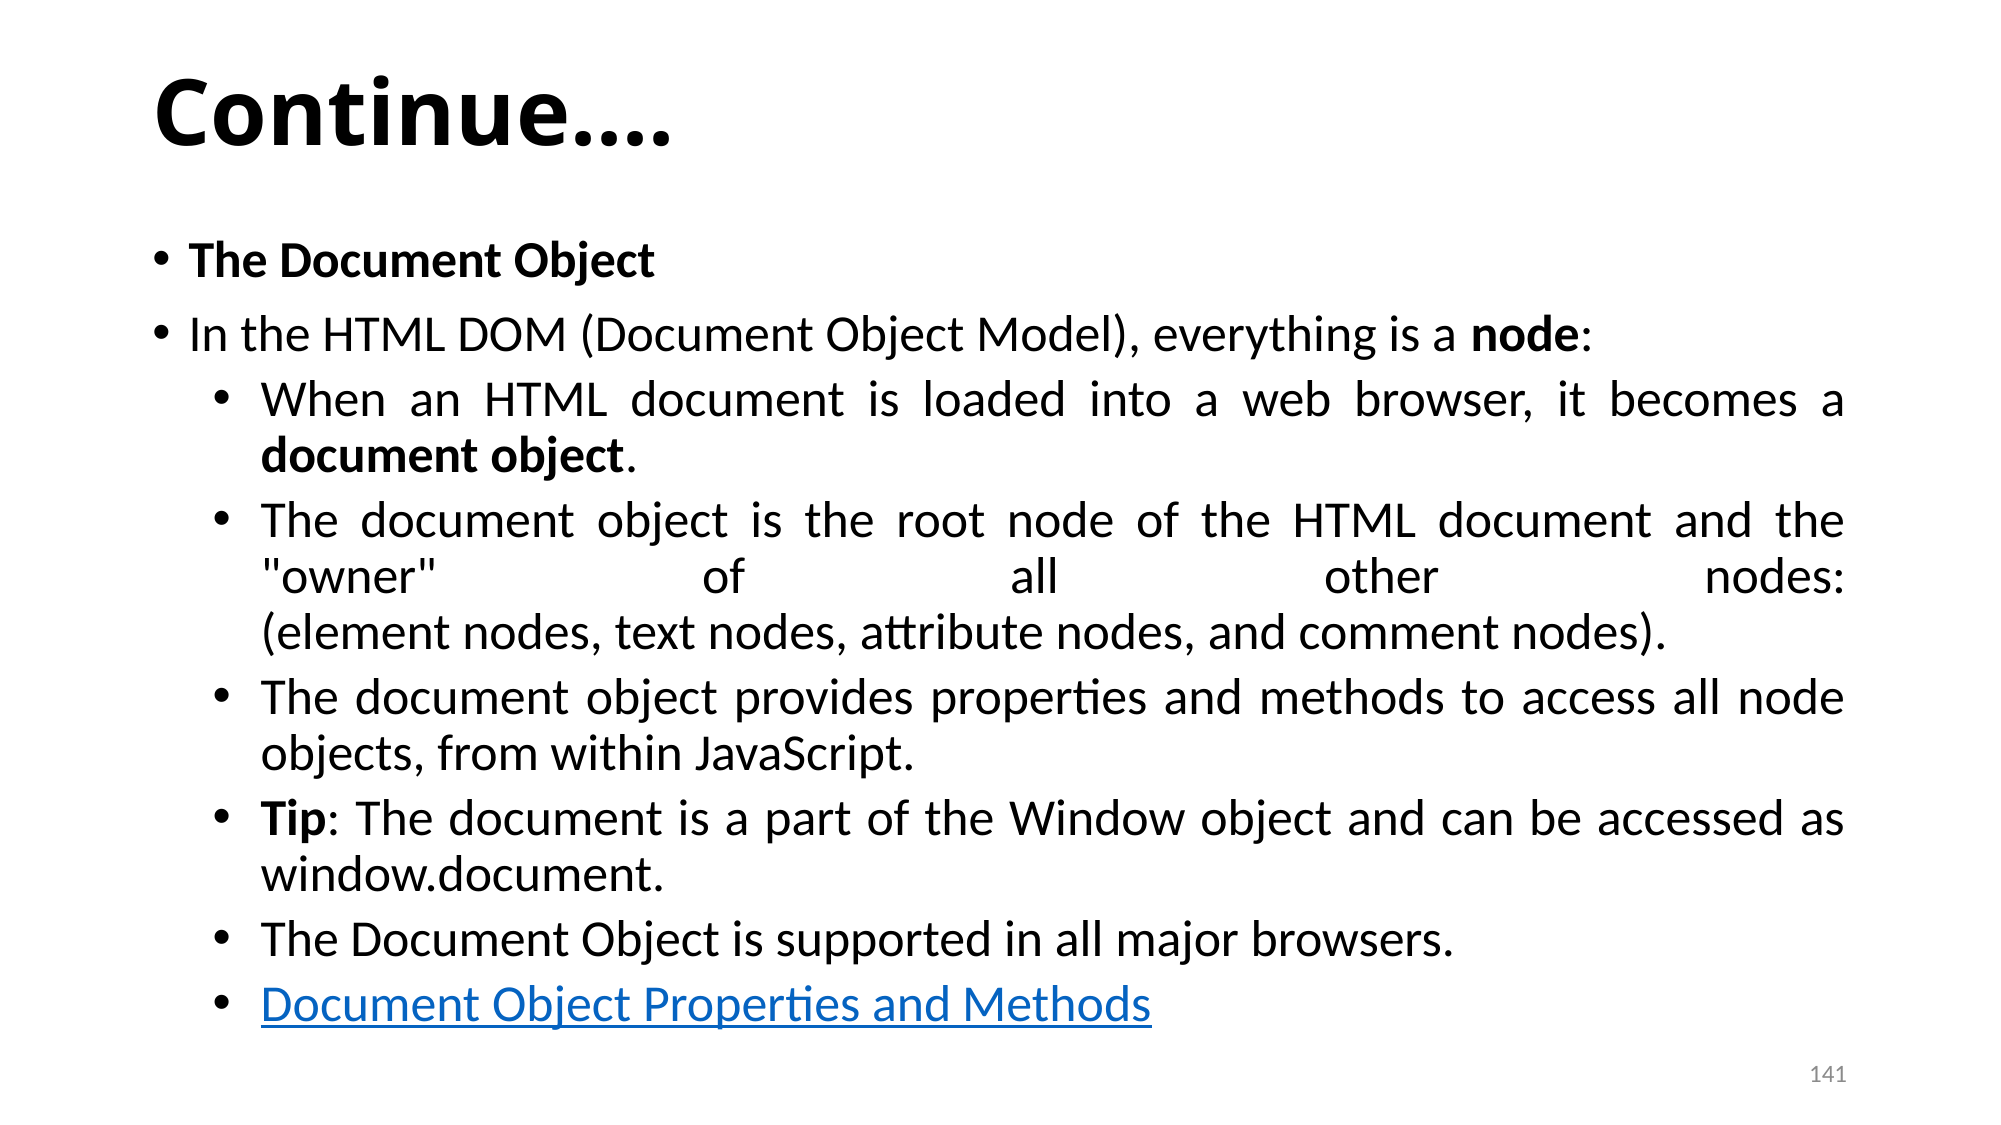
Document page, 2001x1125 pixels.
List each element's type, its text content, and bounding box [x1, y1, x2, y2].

slide_number 141 [1412, 1042, 1863, 1103]
list The Document Object In the HTML DOM (Document Object Model), everything is a node: When an HTML document is loaded into a web browser, it becomes a document object. The document object is the root node of the HTML document and the "owner" of all other nodes: (element nodes, text nodes, attribute nodes, and comment nodes). The document object provides properties and methods to access all node objects, from within JavaScript. Tip: The document is a part of the Window object and can be accessed as window.document. The Document Object is supported in all major browsers. Document Object Properties and Methods [137, 224, 1863, 1043]
title Continue.... [137, 7, 1863, 224]
